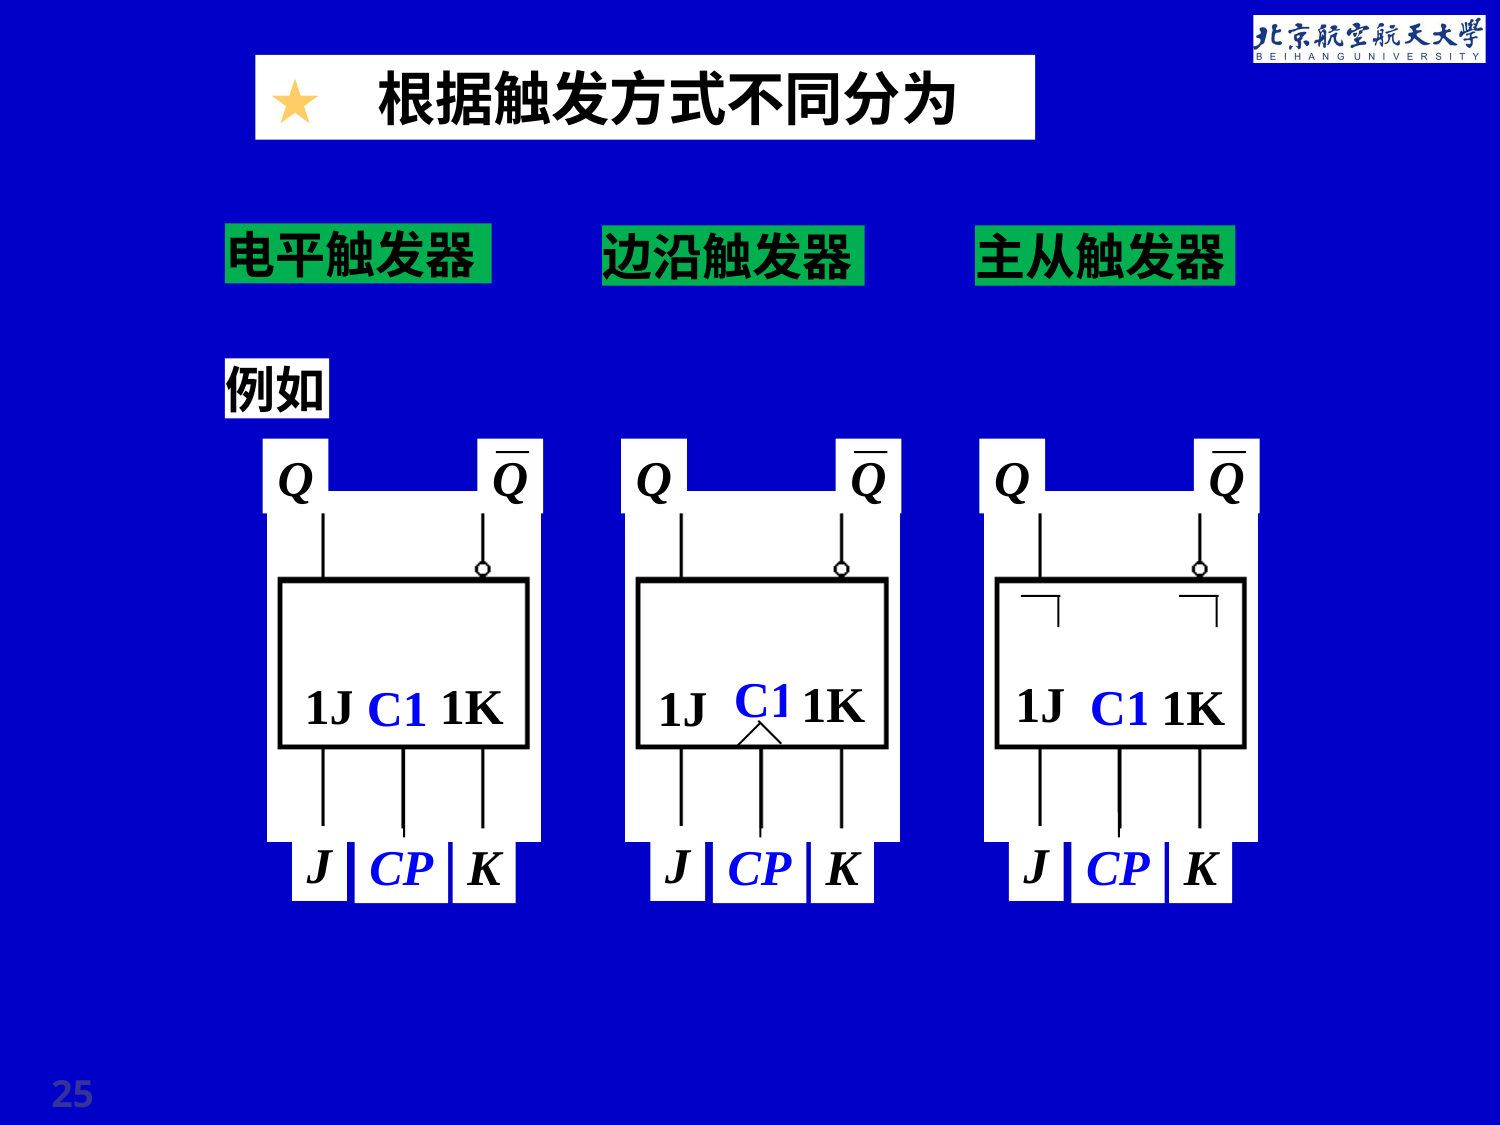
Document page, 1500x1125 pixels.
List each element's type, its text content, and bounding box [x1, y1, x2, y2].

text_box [224, 223, 1236, 287]
text_box ★ 根据触发方式不同分为 [254, 54, 1036, 141]
picture [1253, 15, 1486, 63]
text_box [36, 1062, 185, 1119]
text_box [224, 358, 1261, 904]
